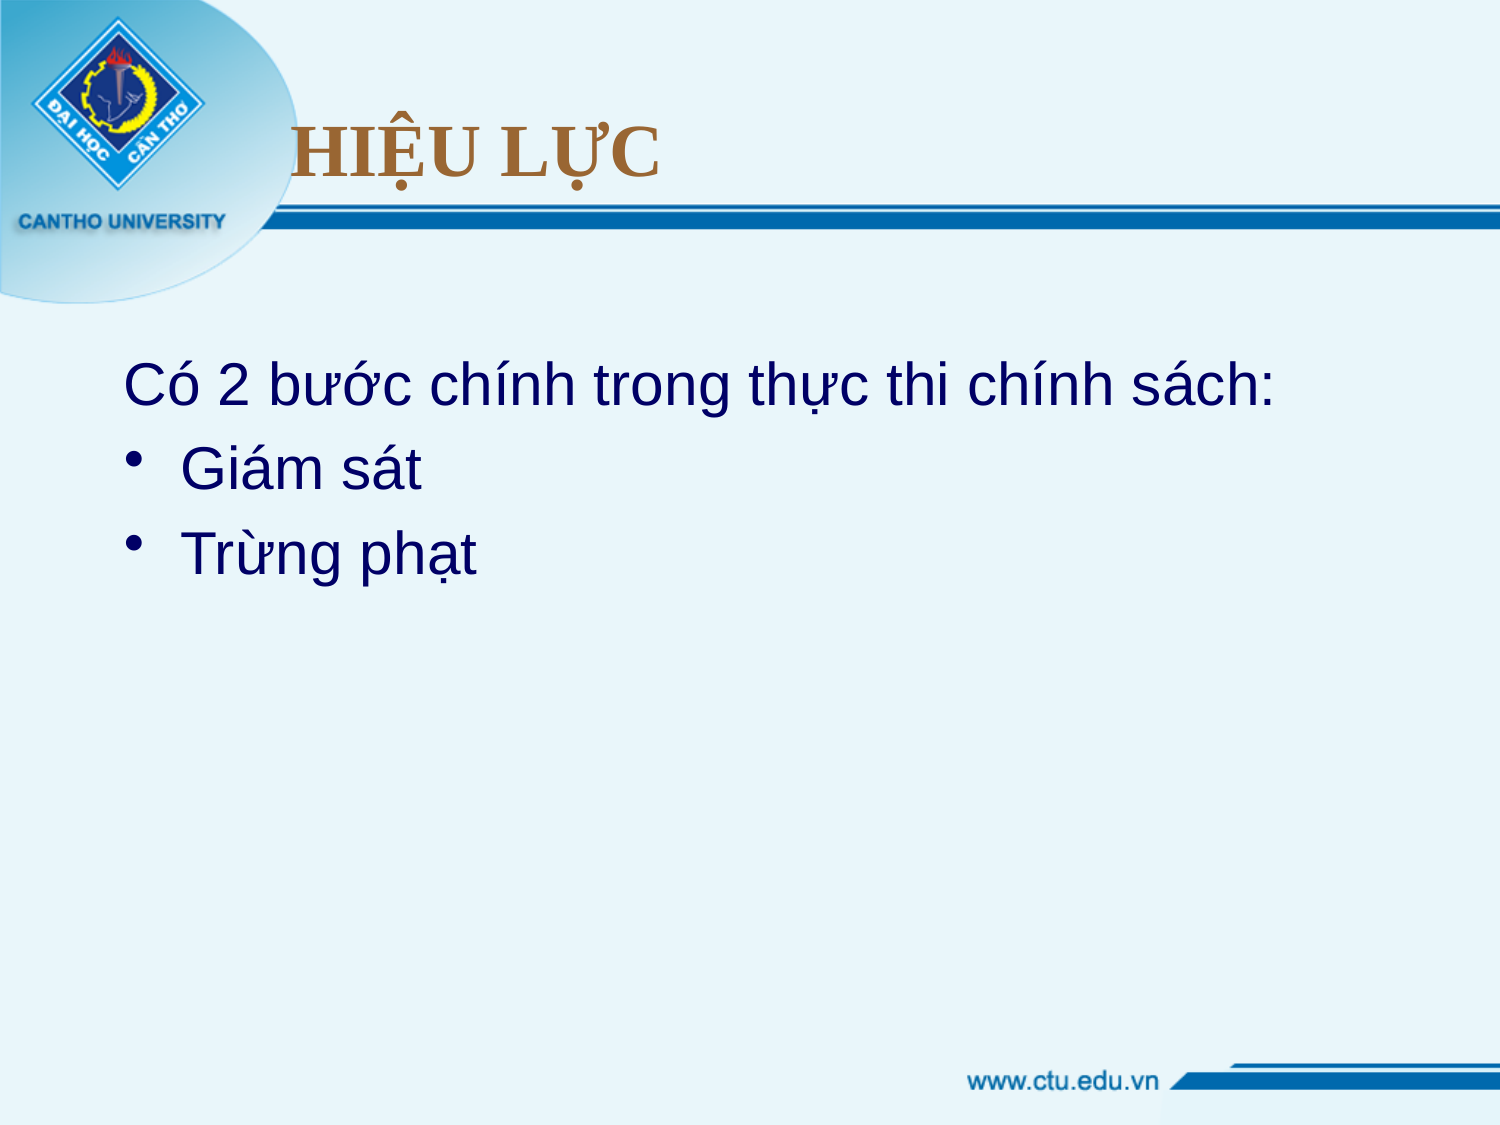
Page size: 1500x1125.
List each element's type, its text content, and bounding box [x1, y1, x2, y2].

title HIỆU LỰC [275, 37, 800, 255]
picture [0, 0, 1500, 1125]
list Có 2 bước chính trong thực thi chính sách: Giám sát Trừng phạt [108, 337, 1375, 951]
